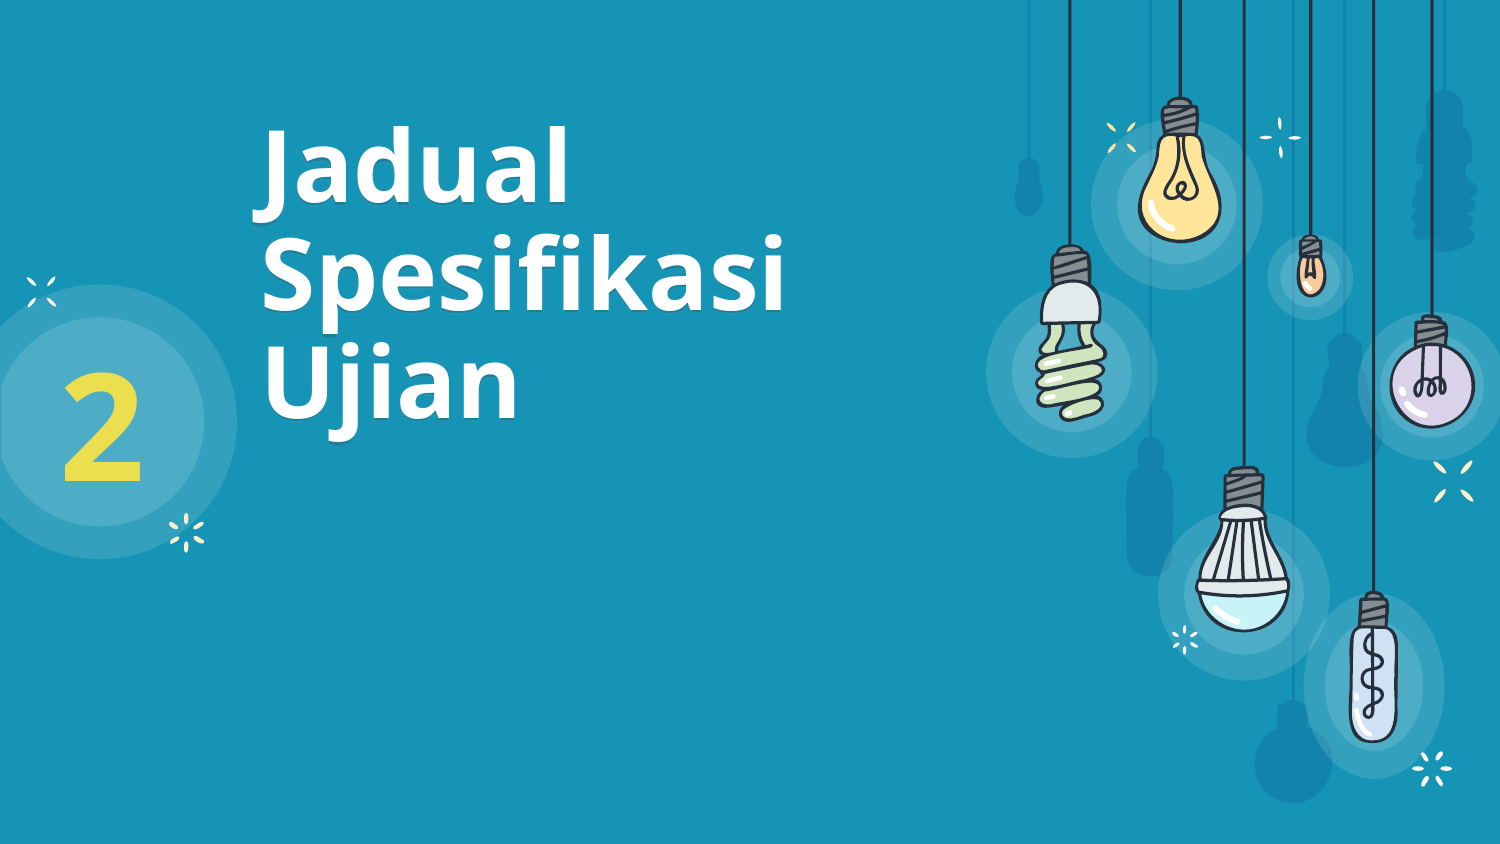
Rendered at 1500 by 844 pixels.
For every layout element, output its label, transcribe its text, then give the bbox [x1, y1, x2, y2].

title Jadual Spesifikasi Ujian [260, 336, 1023, 441]
text_box 2 [0, 315, 205, 527]
